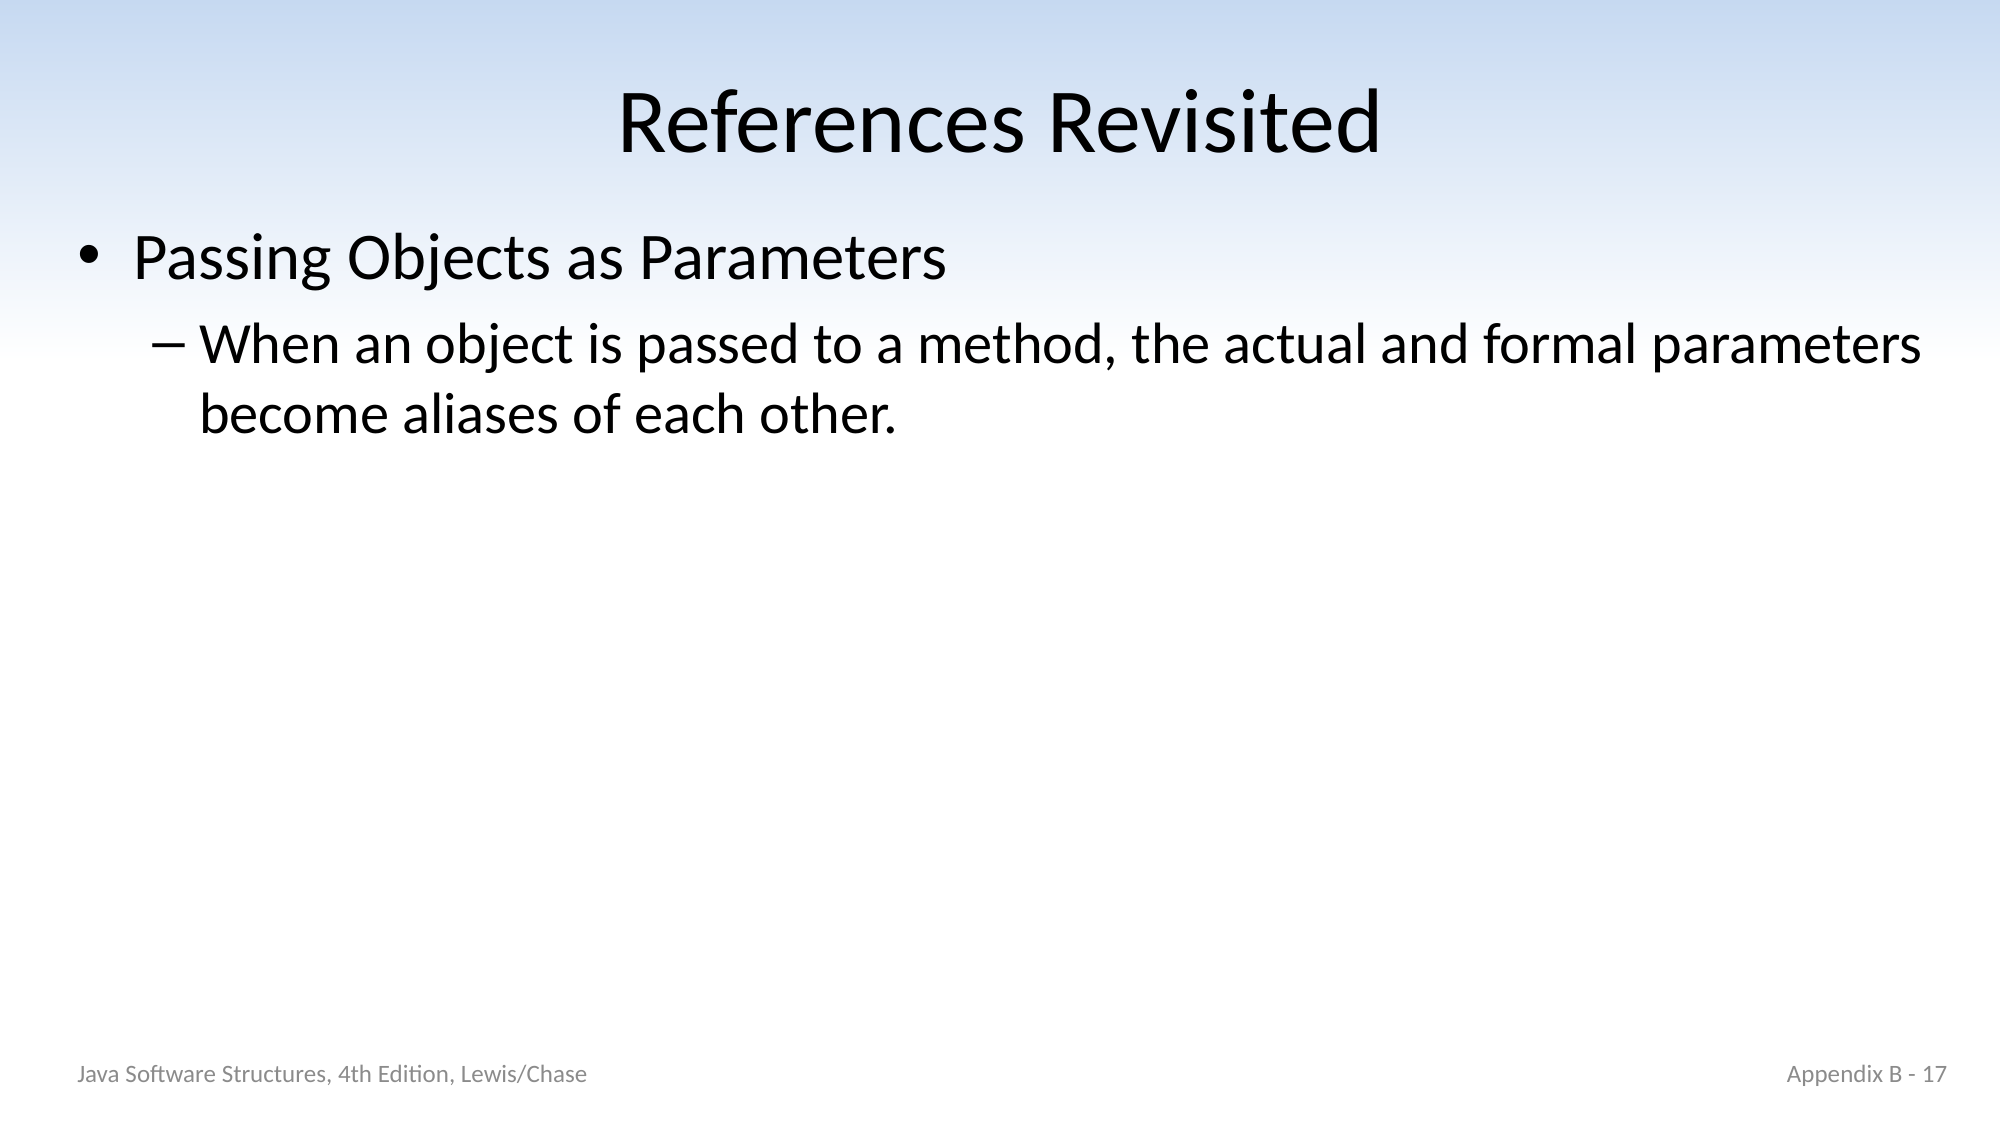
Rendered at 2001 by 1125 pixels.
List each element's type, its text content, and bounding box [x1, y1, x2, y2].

slide_number Appendix B - 17 [1495, 1042, 1963, 1103]
title References Revisited [37, 45, 1964, 186]
list Passing Objects as Parameters When an object is passed to a method, the actual and formal parameters become aliases of each other. [62, 205, 1964, 1043]
footer Java Software Structures, 4th Edition, Lewis/Chase [62, 1042, 1495, 1103]
